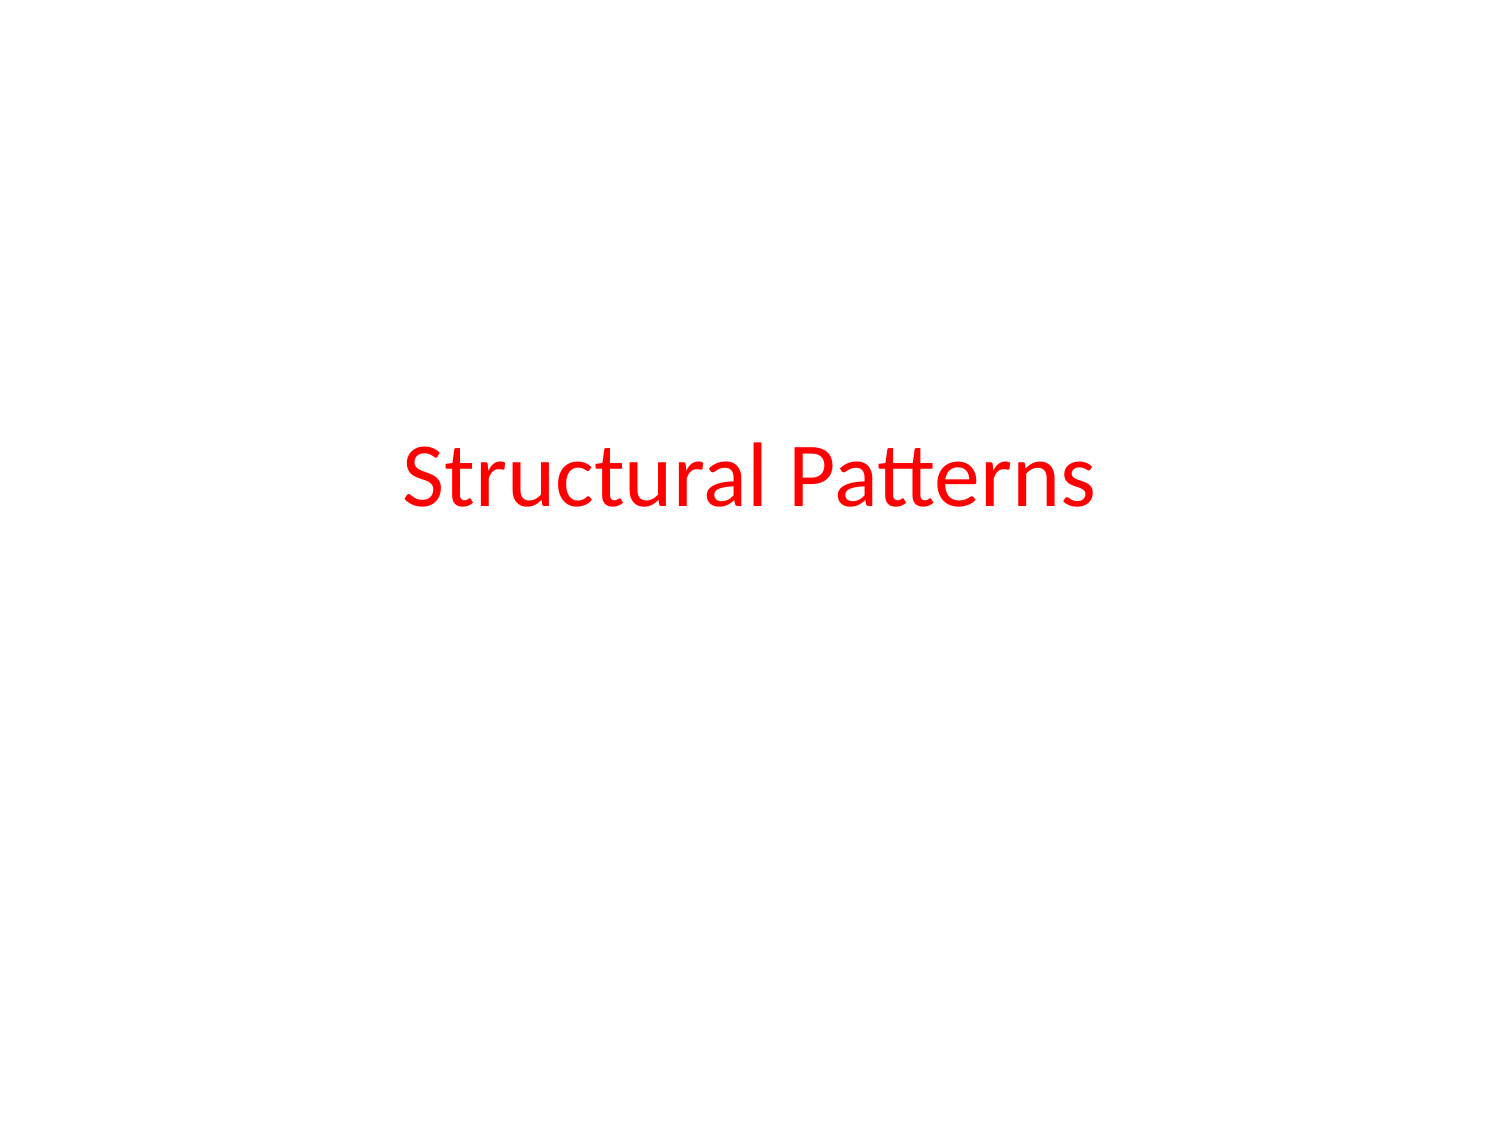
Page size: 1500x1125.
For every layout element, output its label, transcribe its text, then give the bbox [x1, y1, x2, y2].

title Structural Patterns [112, 349, 1388, 591]
